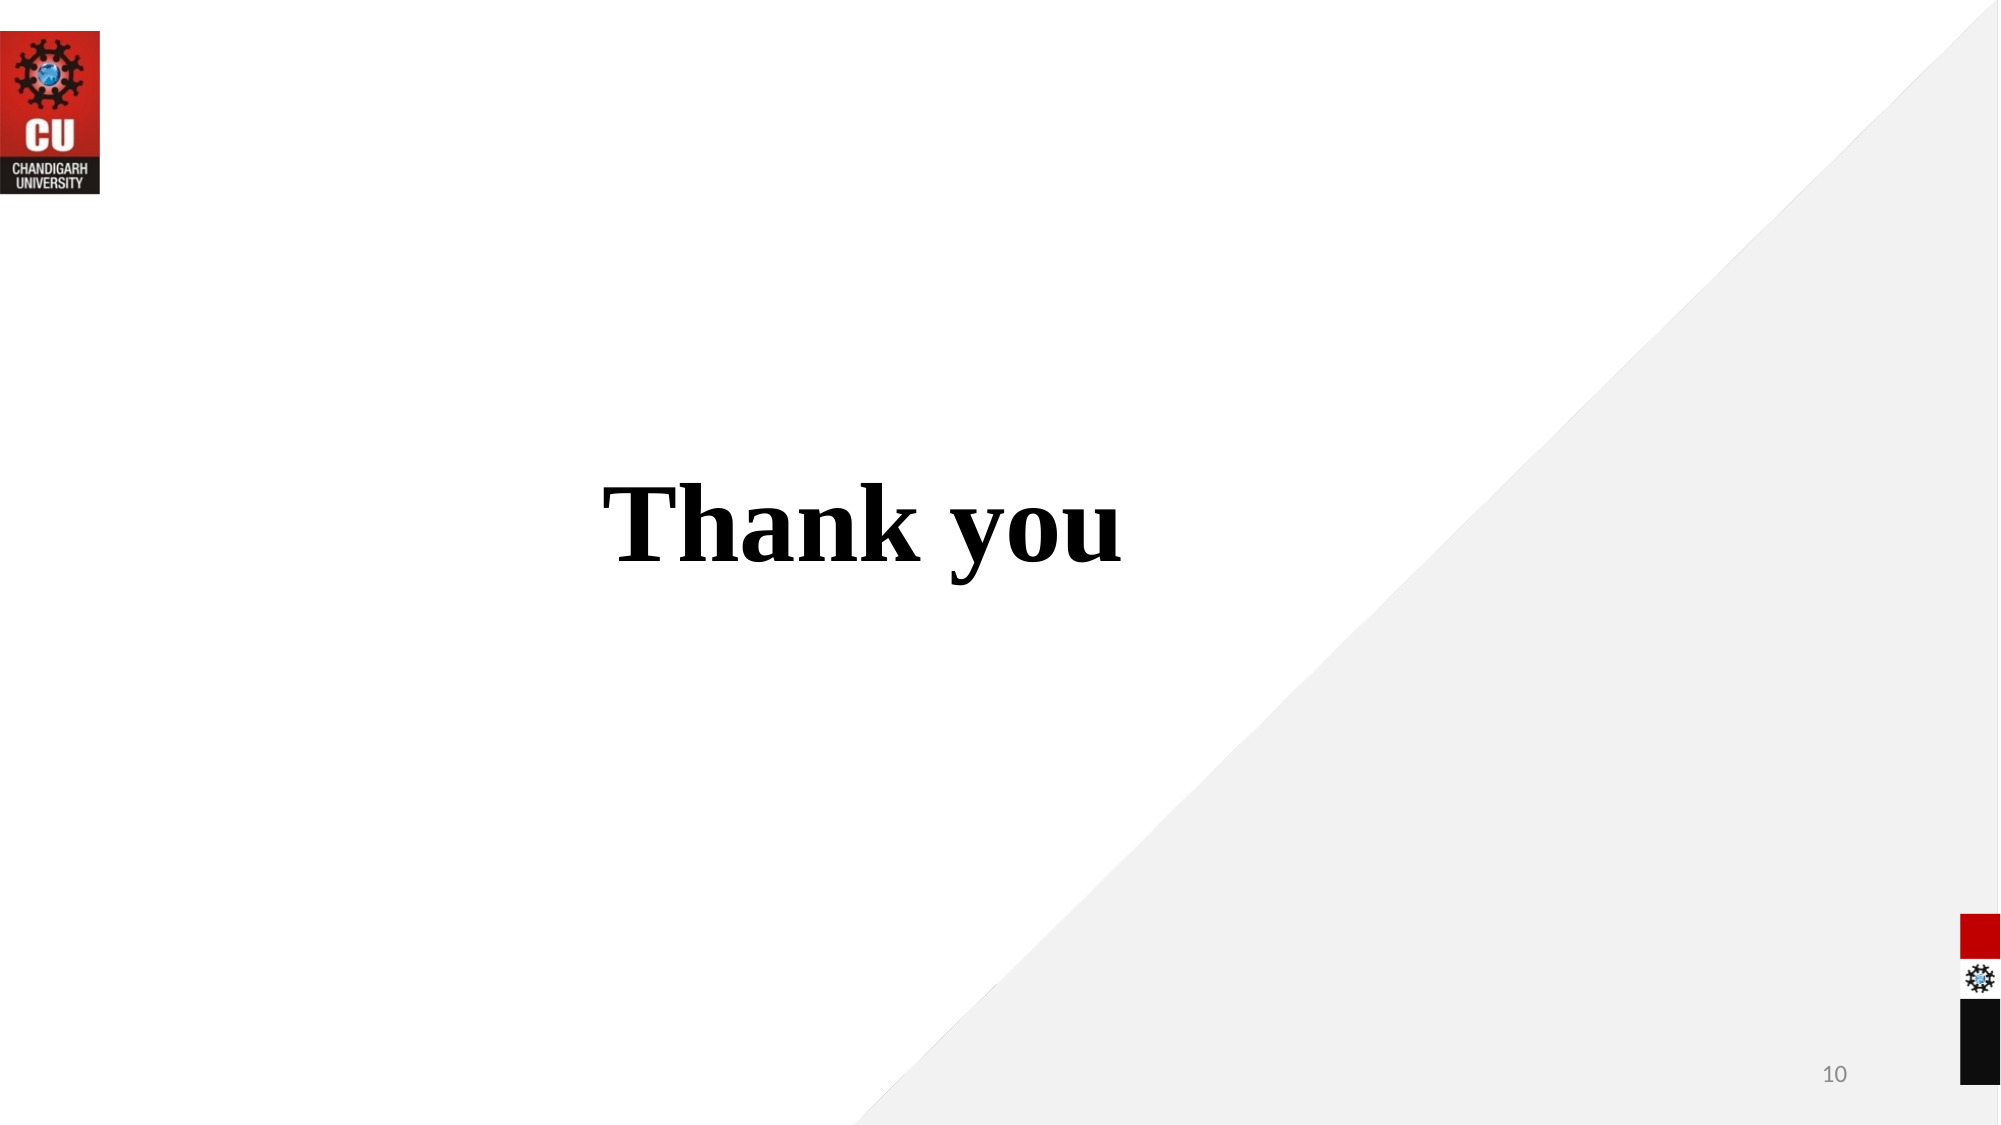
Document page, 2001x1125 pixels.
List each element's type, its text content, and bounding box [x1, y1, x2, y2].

picture [0, 0, 2001, 1125]
slide_number 10 [1412, 1042, 1863, 1103]
list Thank you [587, 456, 1476, 1125]
